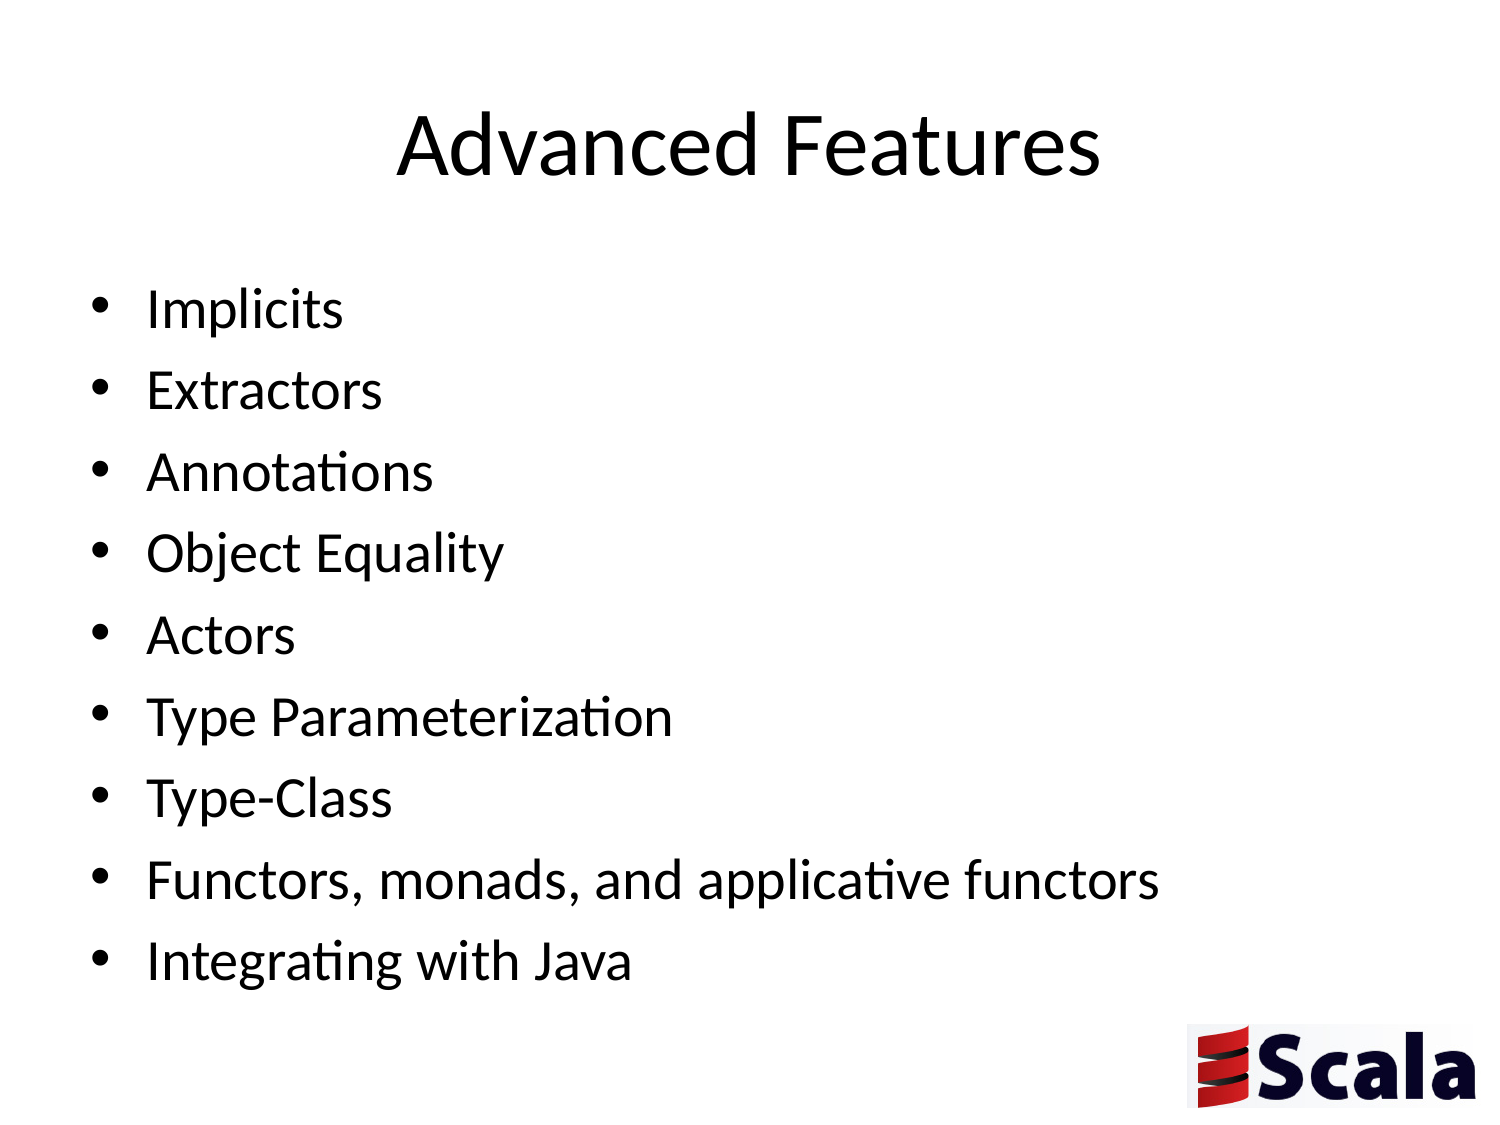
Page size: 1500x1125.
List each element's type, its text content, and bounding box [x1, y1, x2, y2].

picture [1187, 1024, 1481, 1108]
title Advanced Features [75, 45, 1425, 233]
list Implicits Extractors Annotations Object Equality Actors Type Parameterization Type-Class Functors, monads, and applicative functors Integrating with Java [75, 262, 1425, 1005]
